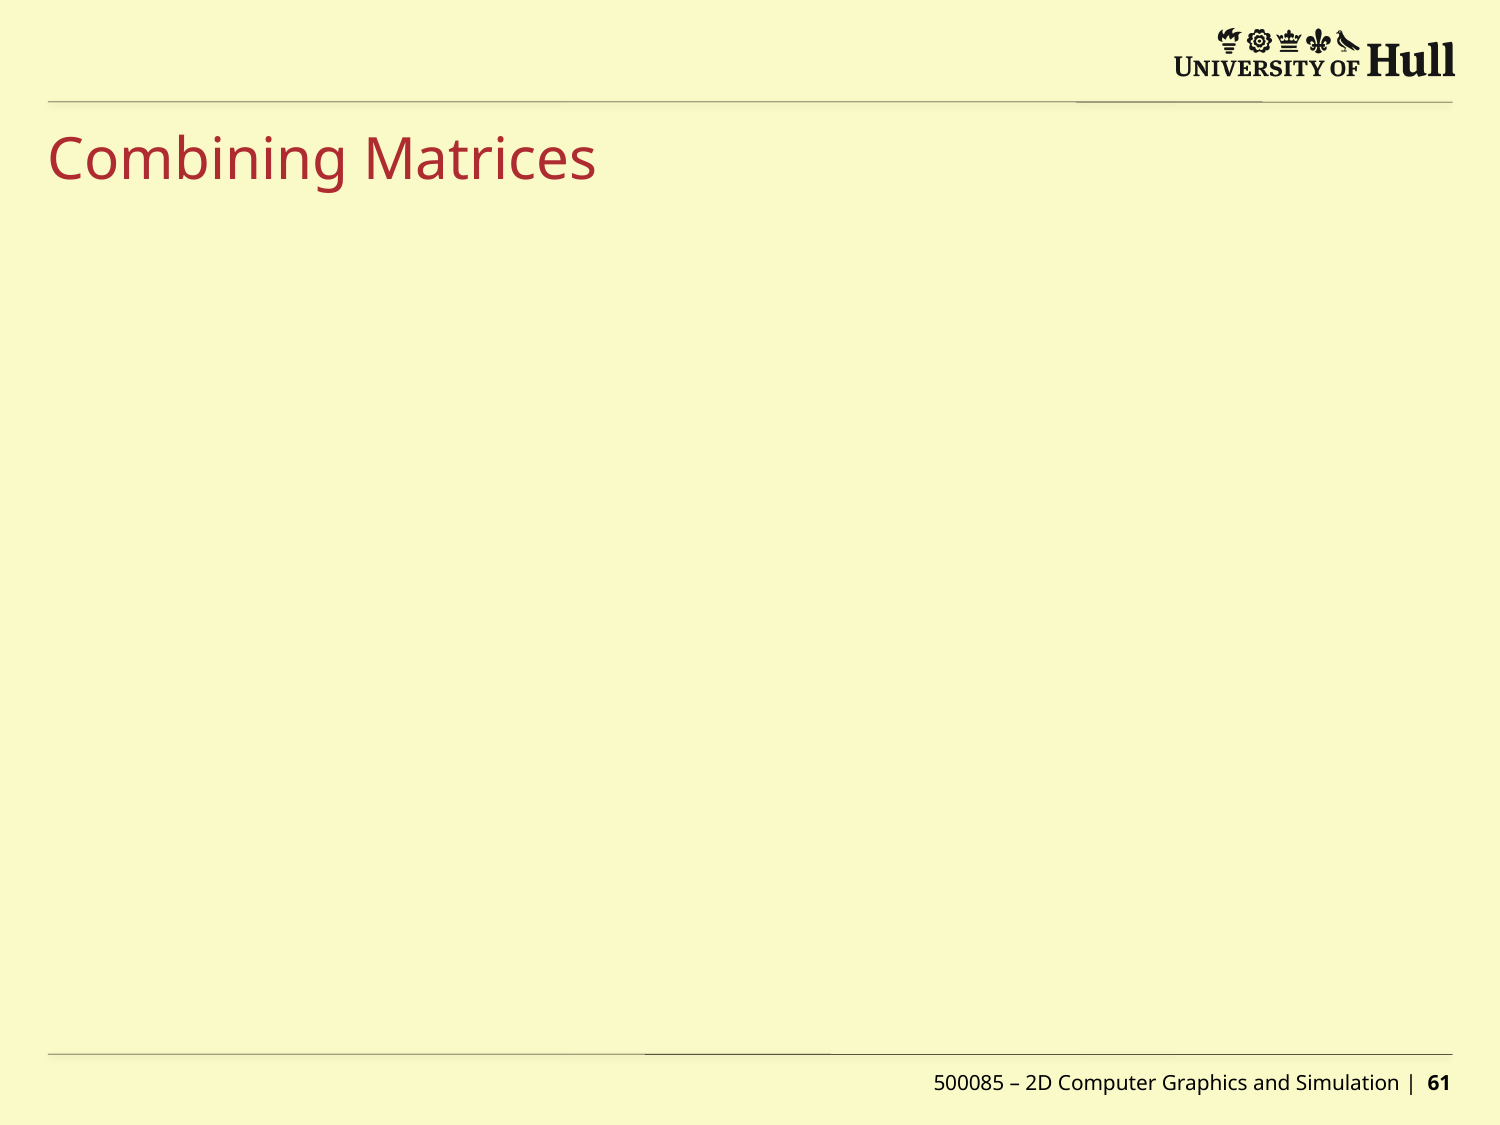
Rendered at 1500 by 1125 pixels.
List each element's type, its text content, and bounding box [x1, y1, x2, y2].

title Combining Matrices [47, 120, 1453, 275]
footer 500085 – 2D Computer Graphics and Simulation | 61 [701, 1070, 1452, 1098]
picture [1154, 8, 1475, 96]
